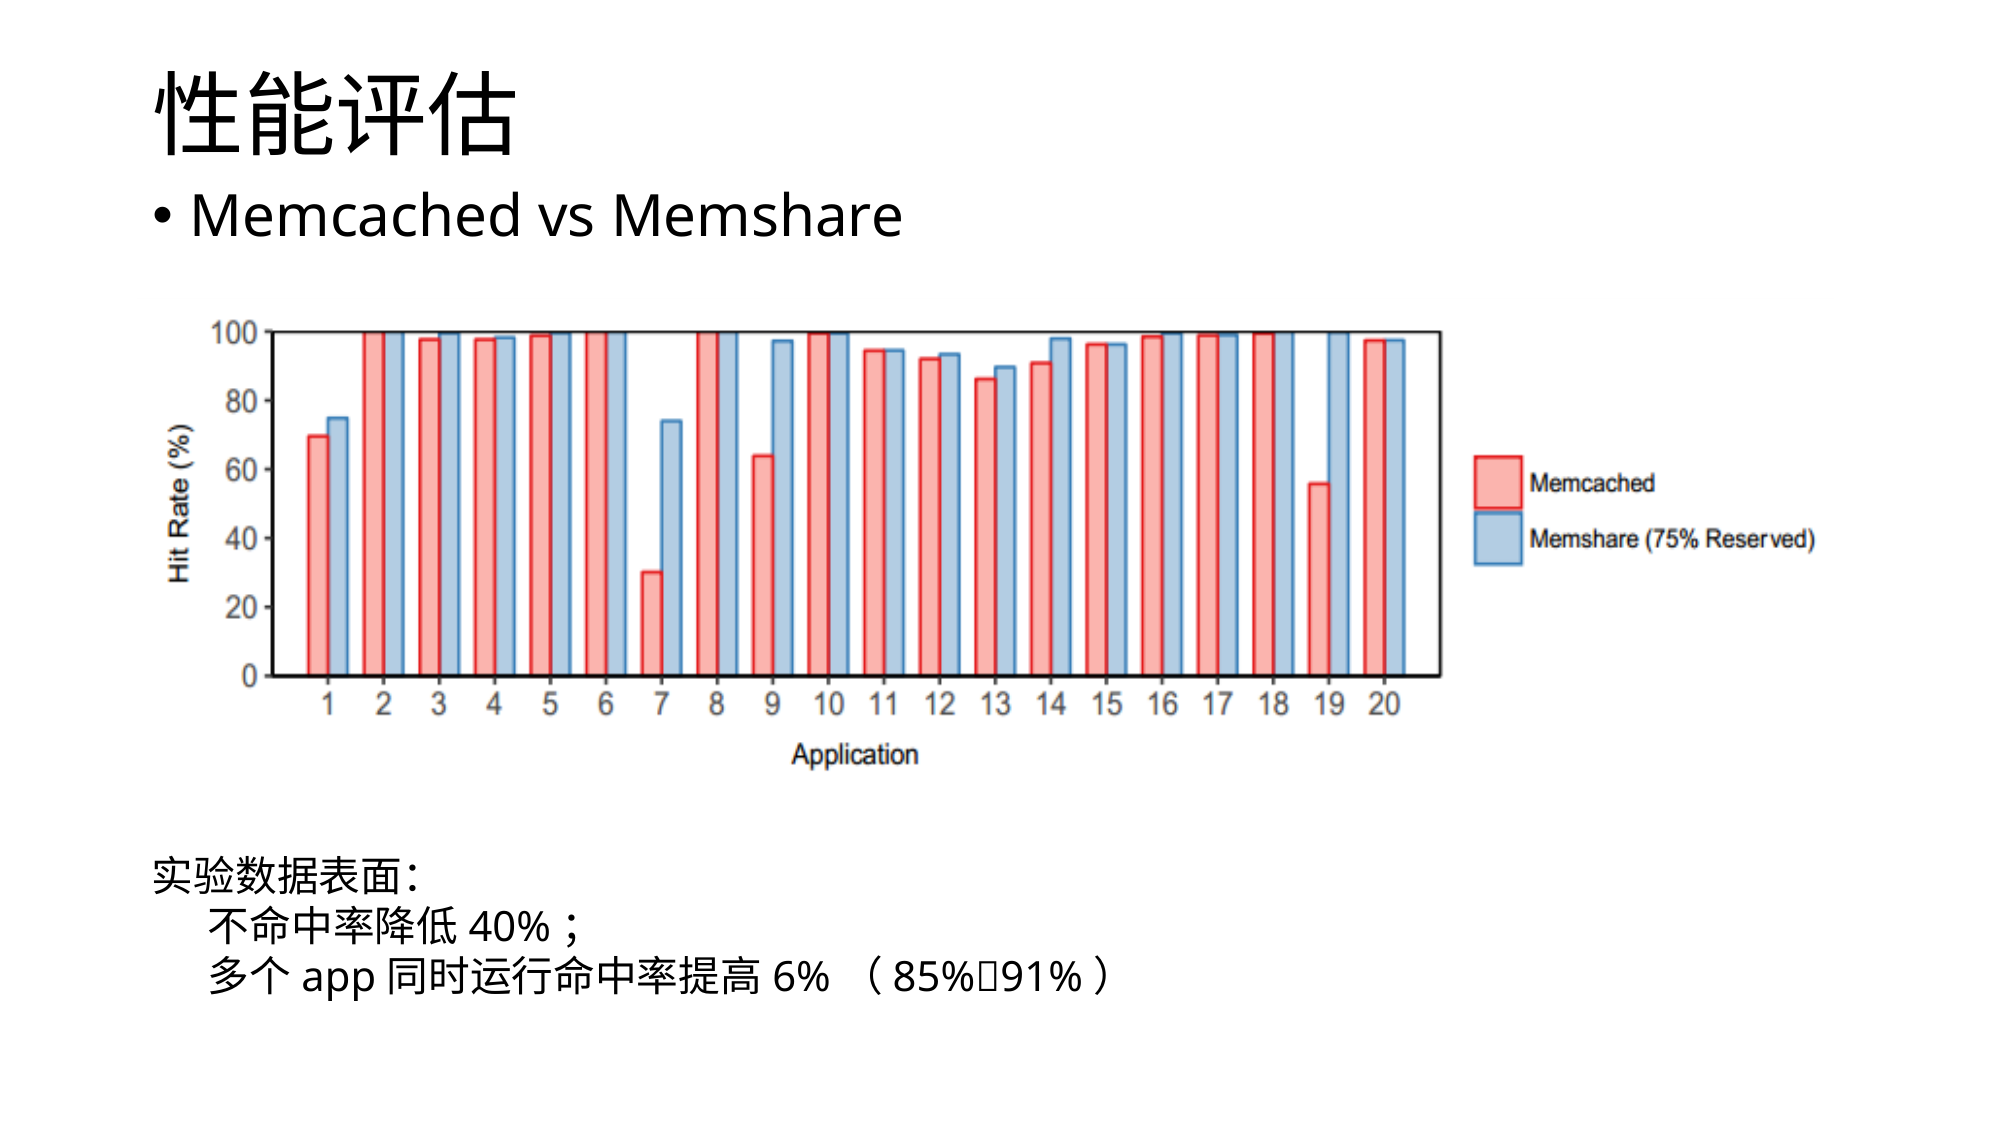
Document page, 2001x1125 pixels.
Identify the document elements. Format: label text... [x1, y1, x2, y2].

text_box 实验数据表面： 不命中率降低40%； 多个app同时运行命中率提高6%（85%91%） [137, 842, 1672, 1008]
title 性能评估 [137, 59, 1863, 178]
picture [136, 297, 1834, 784]
list Memcached vs Memshare [137, 178, 1863, 1014]
